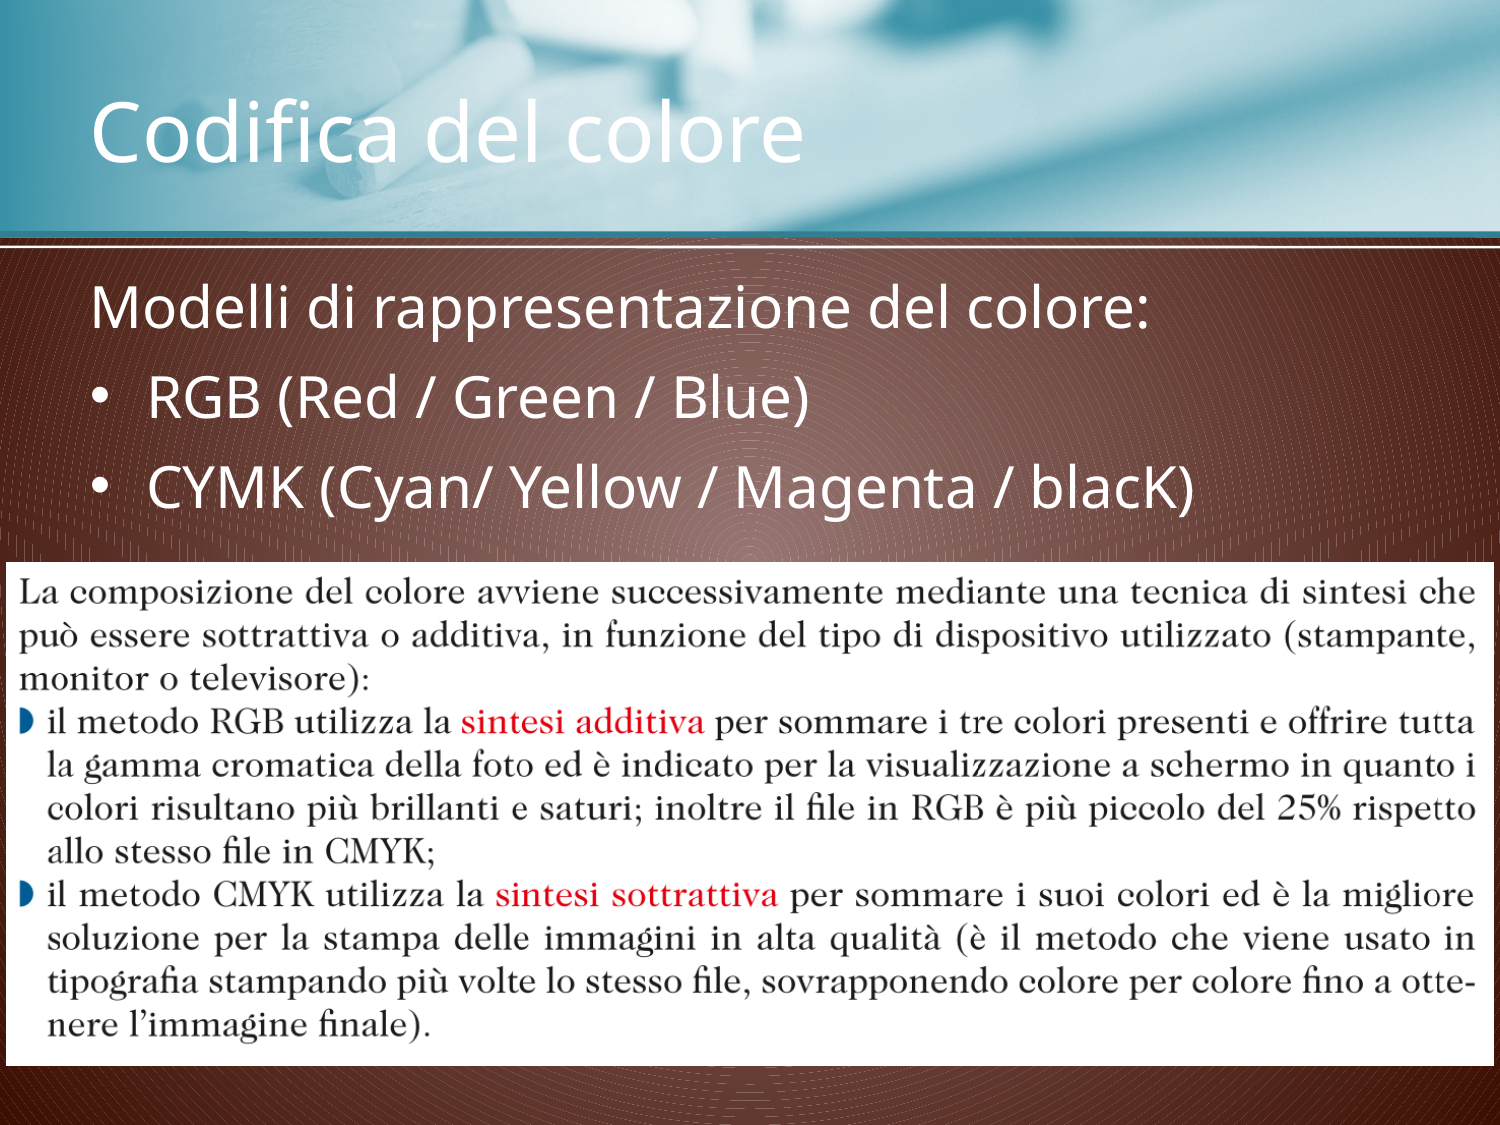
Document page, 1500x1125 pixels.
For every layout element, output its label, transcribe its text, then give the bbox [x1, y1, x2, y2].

list Modelli di rappresentazione del colore: RGB (Red / Green / Blue) CYMK (Cyan/ Yellow / Magenta / blacK) [75, 262, 1425, 560]
title Codifica del colore [75, 24, 1425, 233]
picture [6, 562, 1494, 1066]
